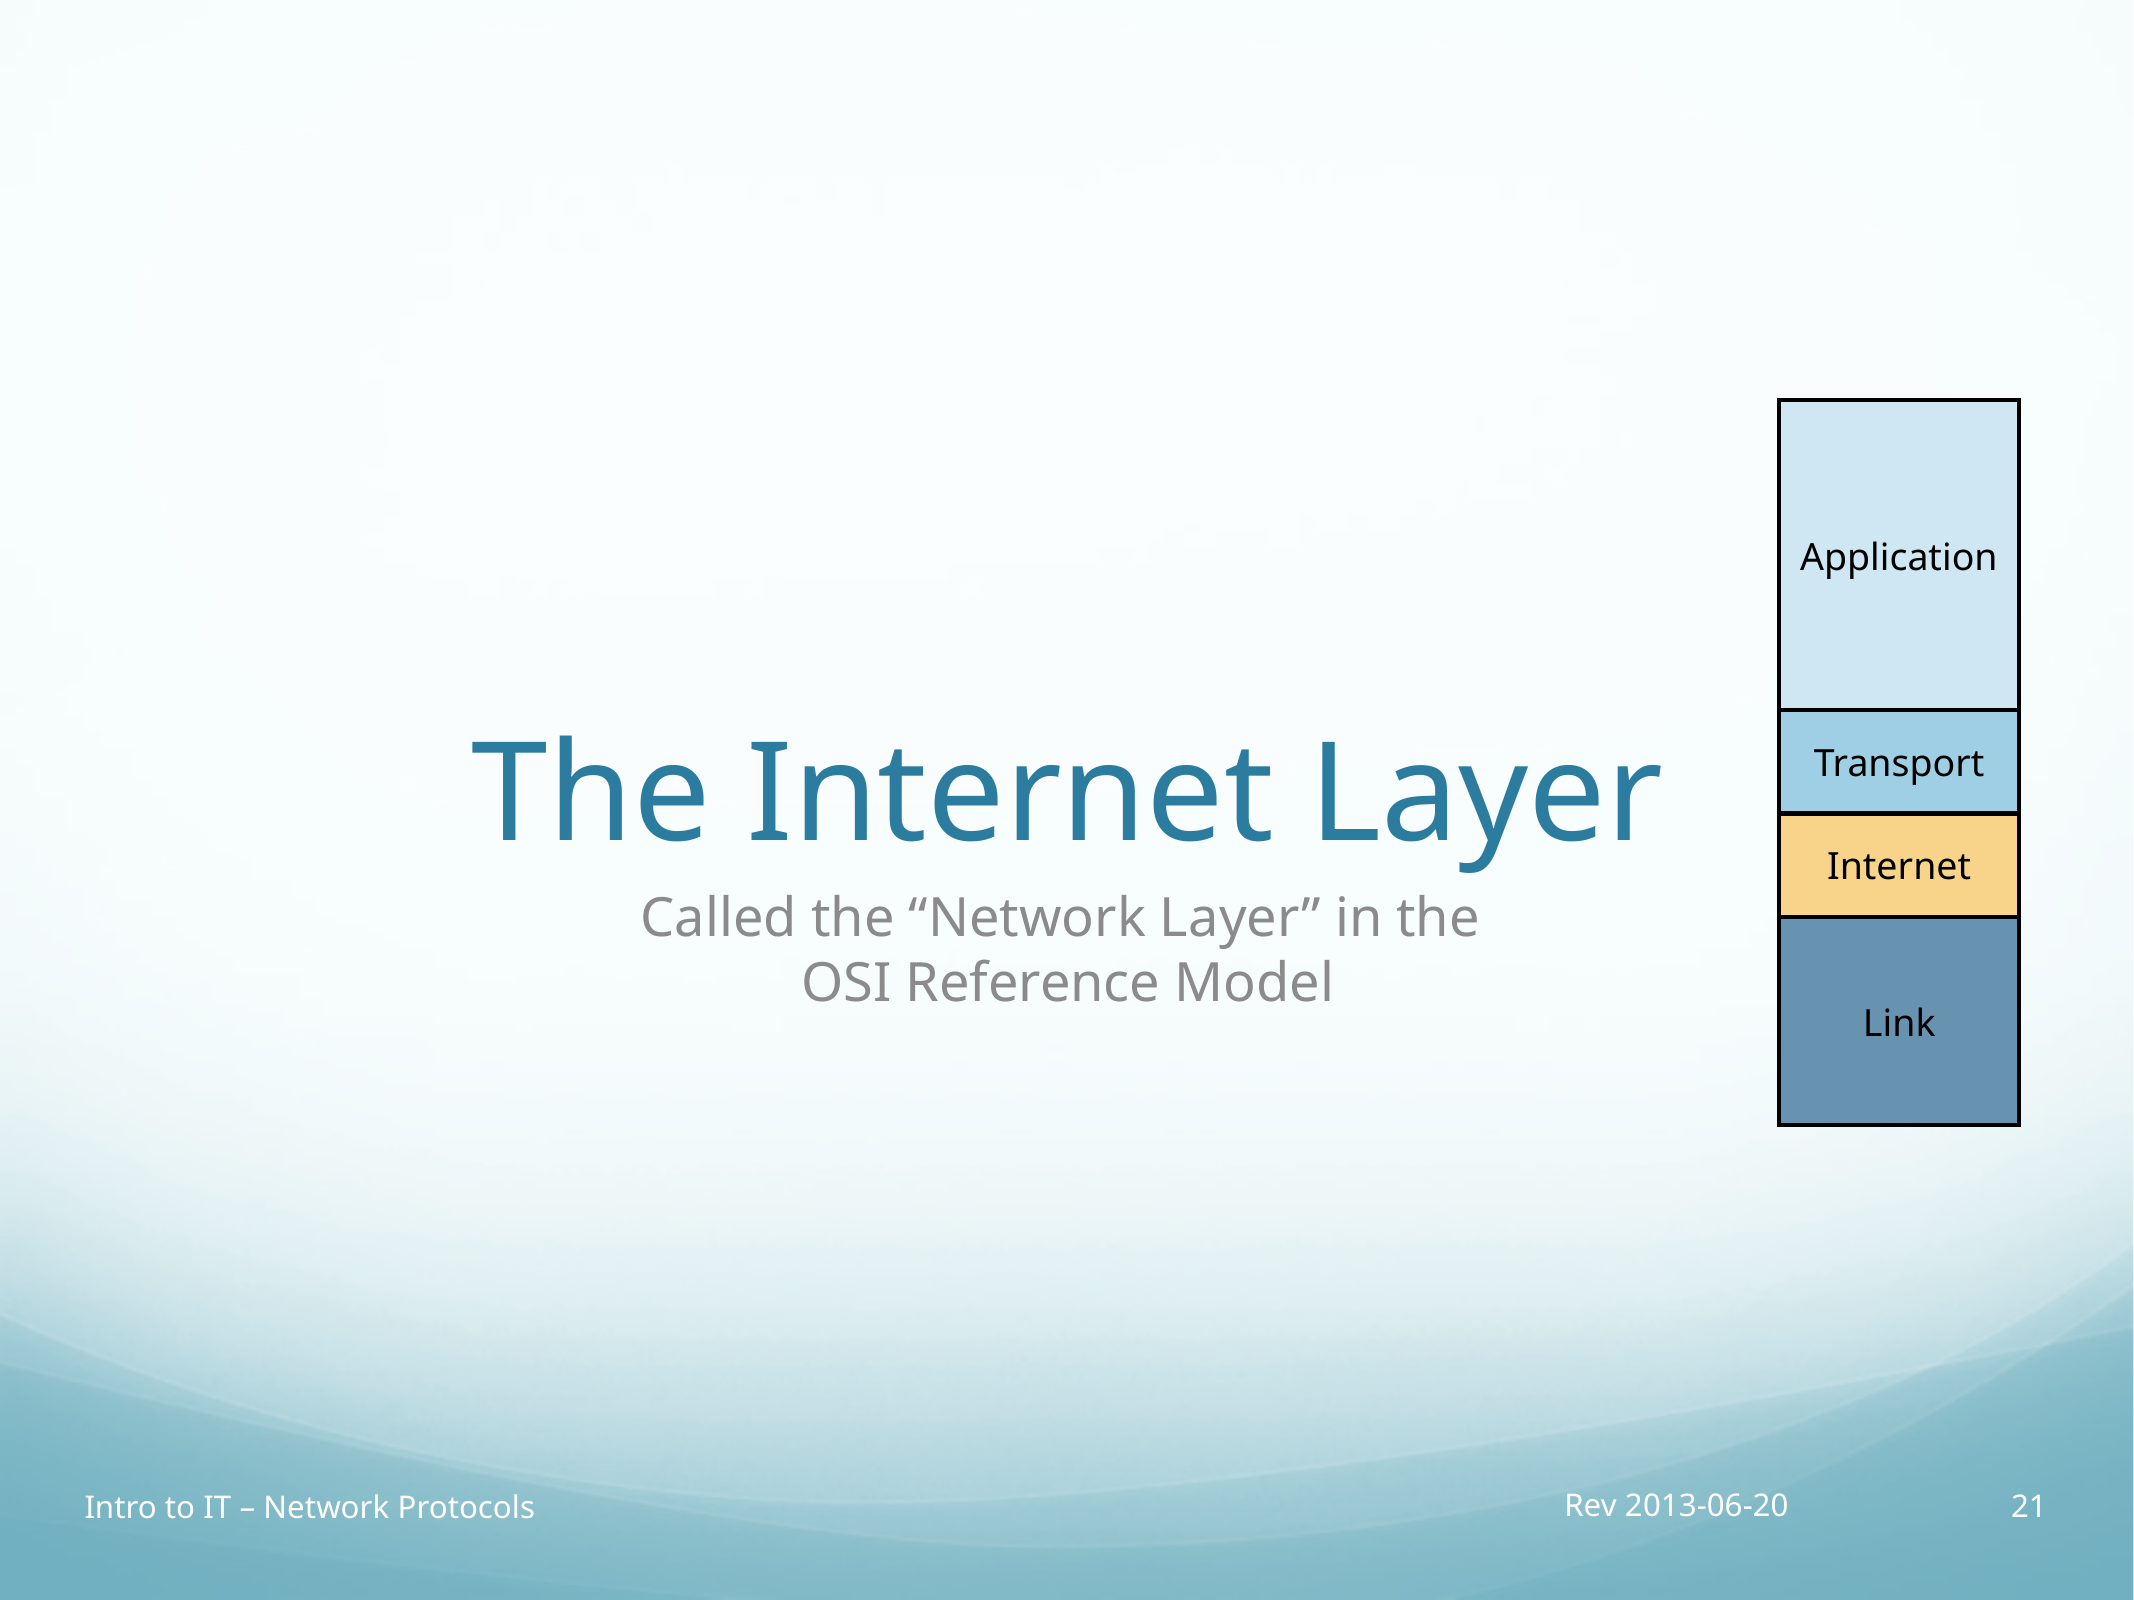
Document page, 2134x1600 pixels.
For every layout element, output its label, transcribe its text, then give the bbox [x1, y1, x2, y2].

title The Internet Layer [127, 560, 1771, 871]
list Called the “Network Layer” in the OSI Reference Model [127, 871, 2008, 1222]
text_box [1778, 399, 2020, 1126]
